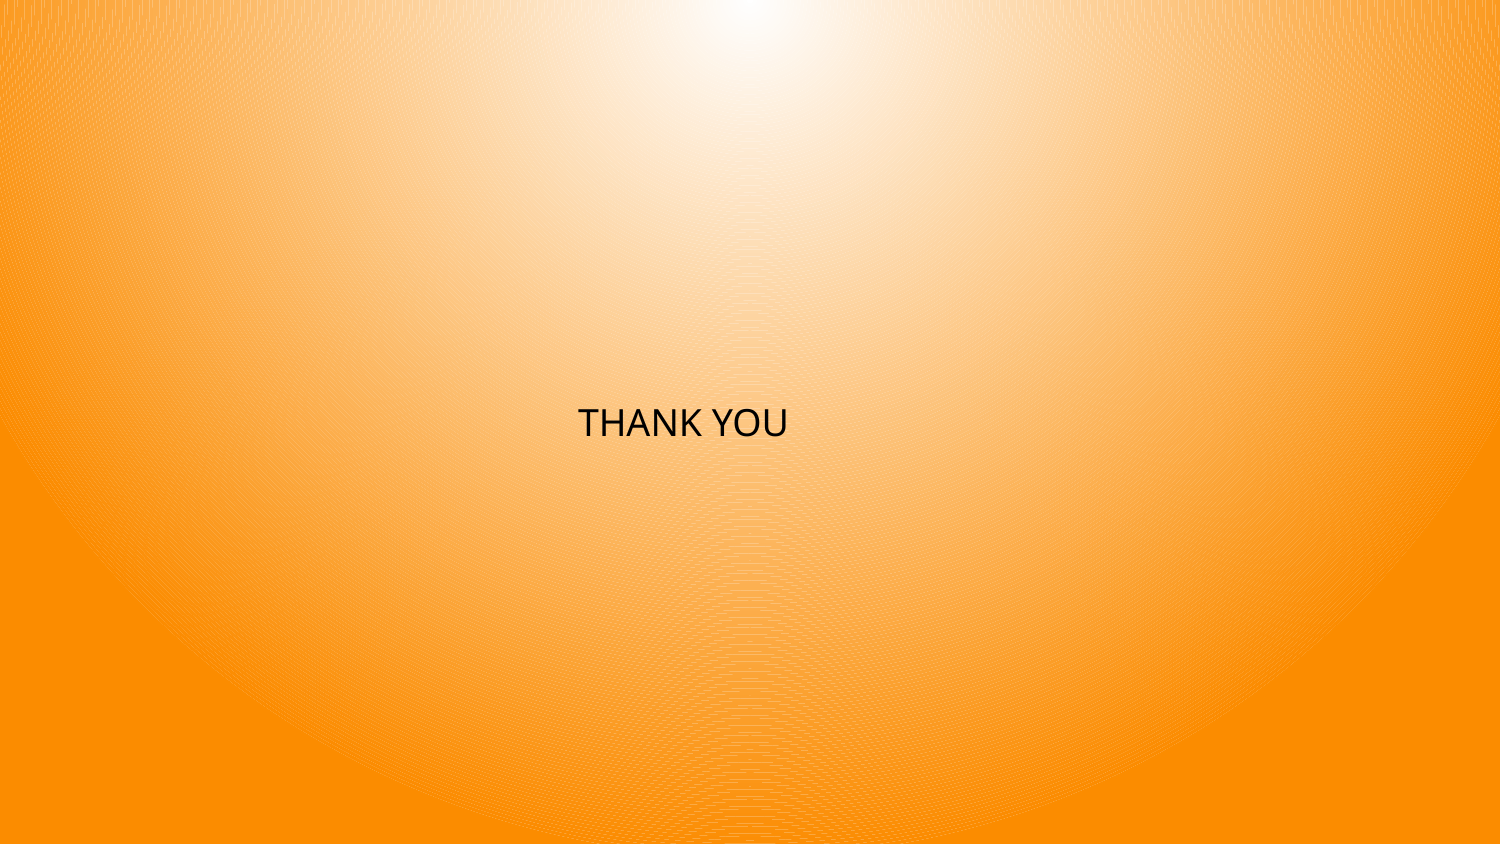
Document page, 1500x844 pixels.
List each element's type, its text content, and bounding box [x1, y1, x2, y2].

list THANK YOU [515, 372, 1500, 472]
